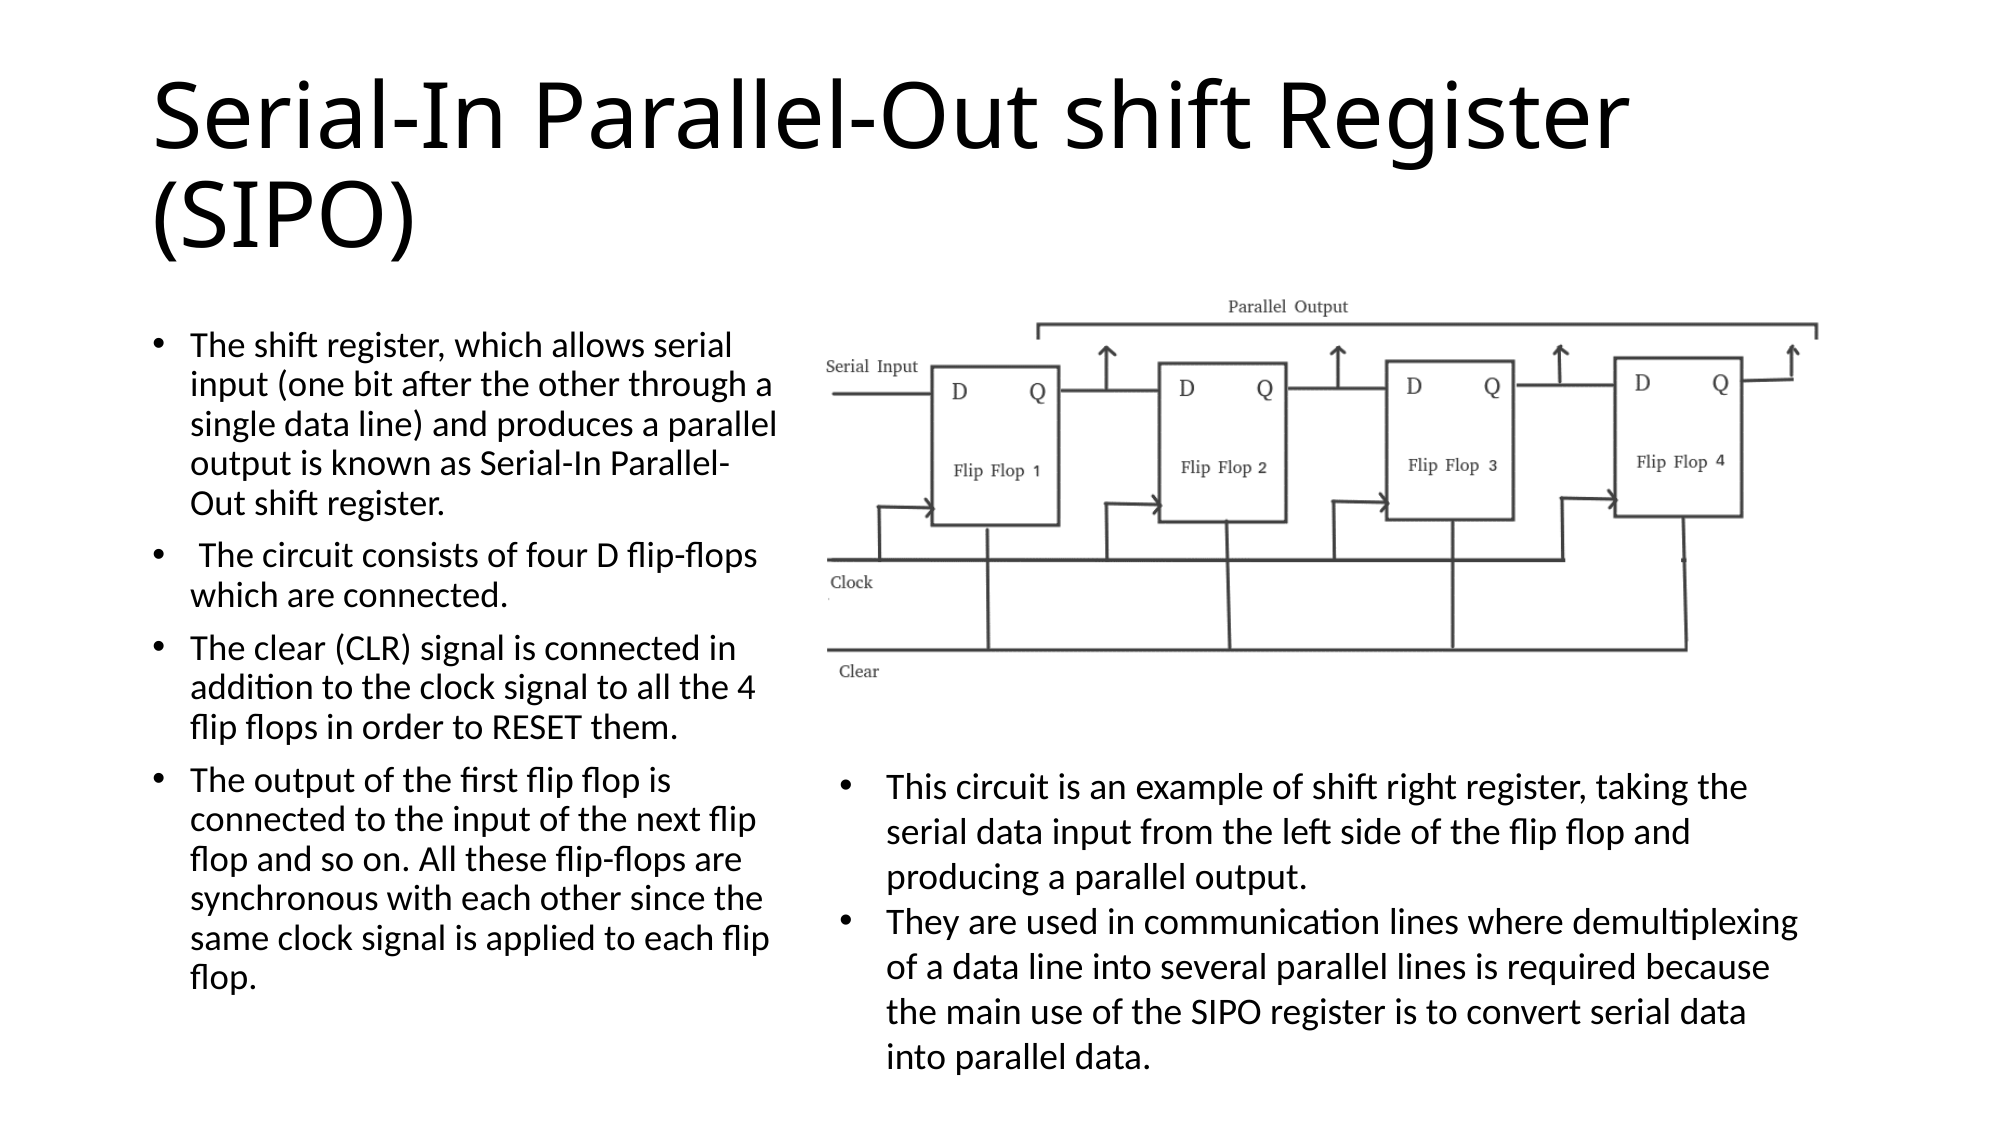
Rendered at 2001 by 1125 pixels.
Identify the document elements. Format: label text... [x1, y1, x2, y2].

text_box This circuit is an example of shift right register, taking the serial data input from the left side of the flip flop and producing a parallel output. They are used in communication lines where demultiplexing of a data line into several parallel lines is required because the main use of the SIPO register is to convert serial data into parallel data. [824, 754, 1825, 1085]
title Serial-In Parallel-Out shift Register (SIPO) [137, 59, 1863, 278]
list The shift register, which allows serial input (one bit after the other through a single data line) and produces a parallel output is known as Serial-In Parallel-Out shift register. The circuit consists of four D flip-flops which are connected. The clear (CLR) signal is connected in addition to the clock signal to all the 4 flip flops in order to RESET them. The output of the first flip flop is connected to the input of the next flip flop and so on. All these flip-flops are synchronous with each other since the same clock signal is applied to each flip flop. [137, 317, 795, 1014]
picture [812, 294, 1837, 712]
